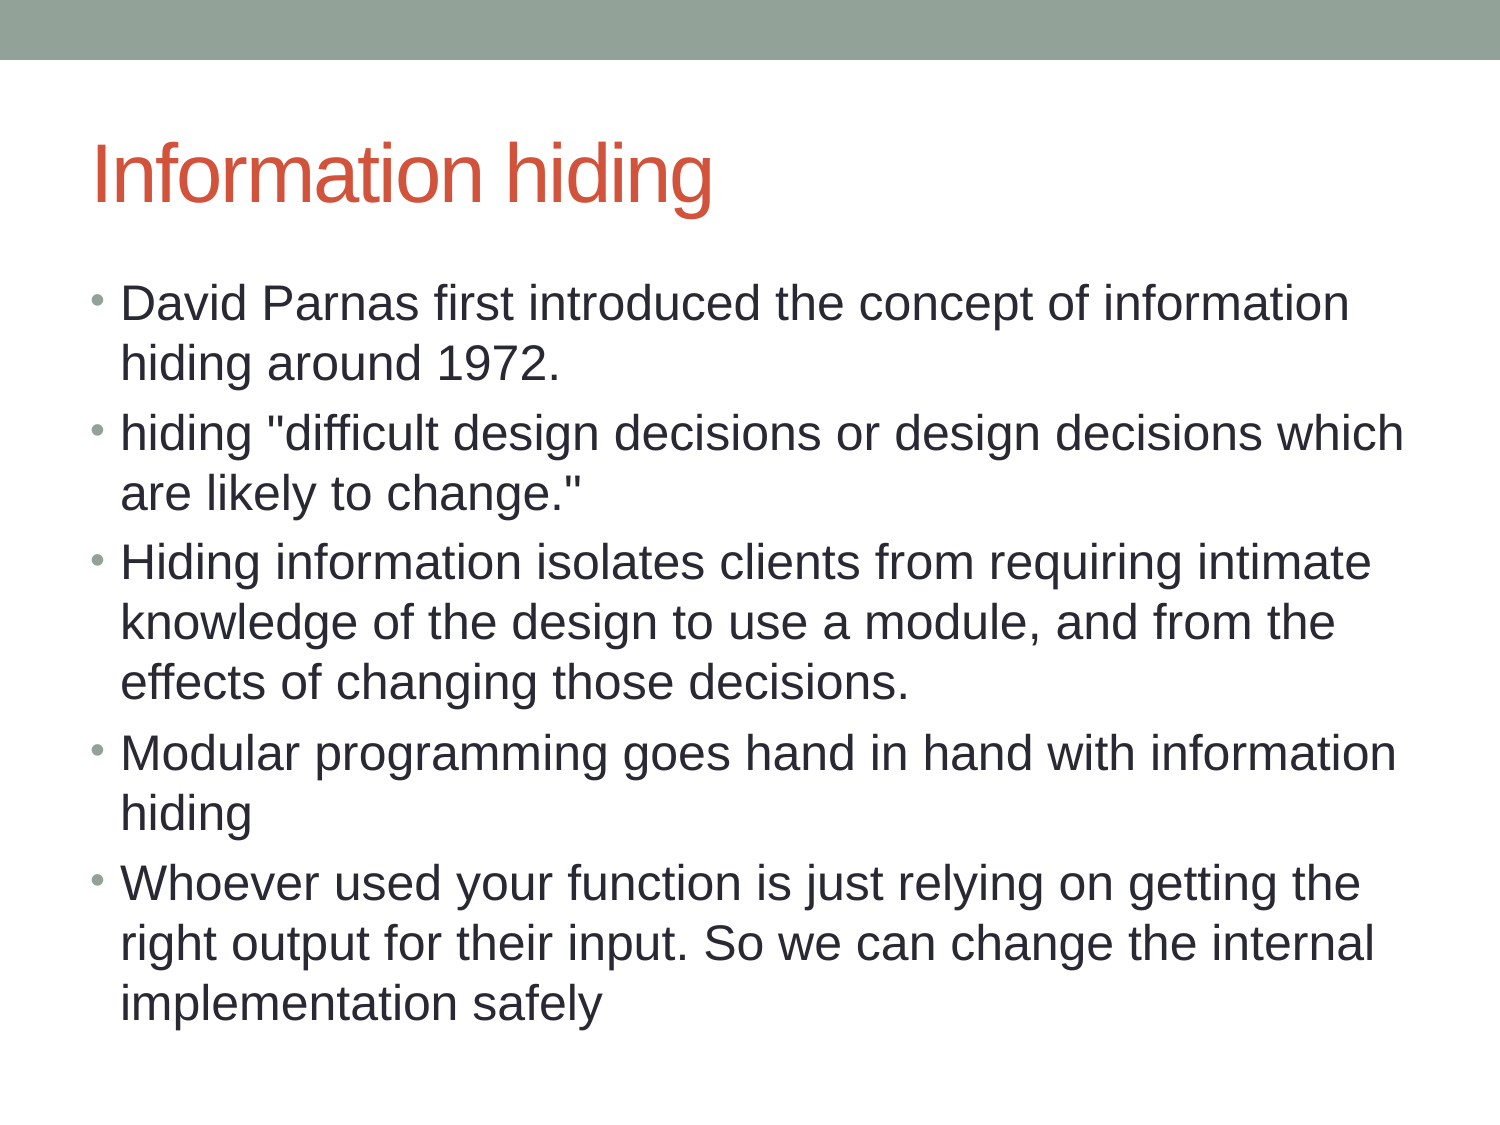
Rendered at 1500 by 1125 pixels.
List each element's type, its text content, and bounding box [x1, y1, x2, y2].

list David Parnas first introduced the concept of information hiding around 1972. hiding "difficult design decisions or design decisions which are likely to change." Hiding information isolates clients from requiring intimate knowledge of the design to use a module, and from the effects of changing those decisions. Modular programming goes hand in hand with information hiding Whoever used your function is just relying on getting the right output for their input. So we can change the internal implementation safely [75, 262, 1425, 1063]
title Information hiding [75, 87, 1425, 250]
